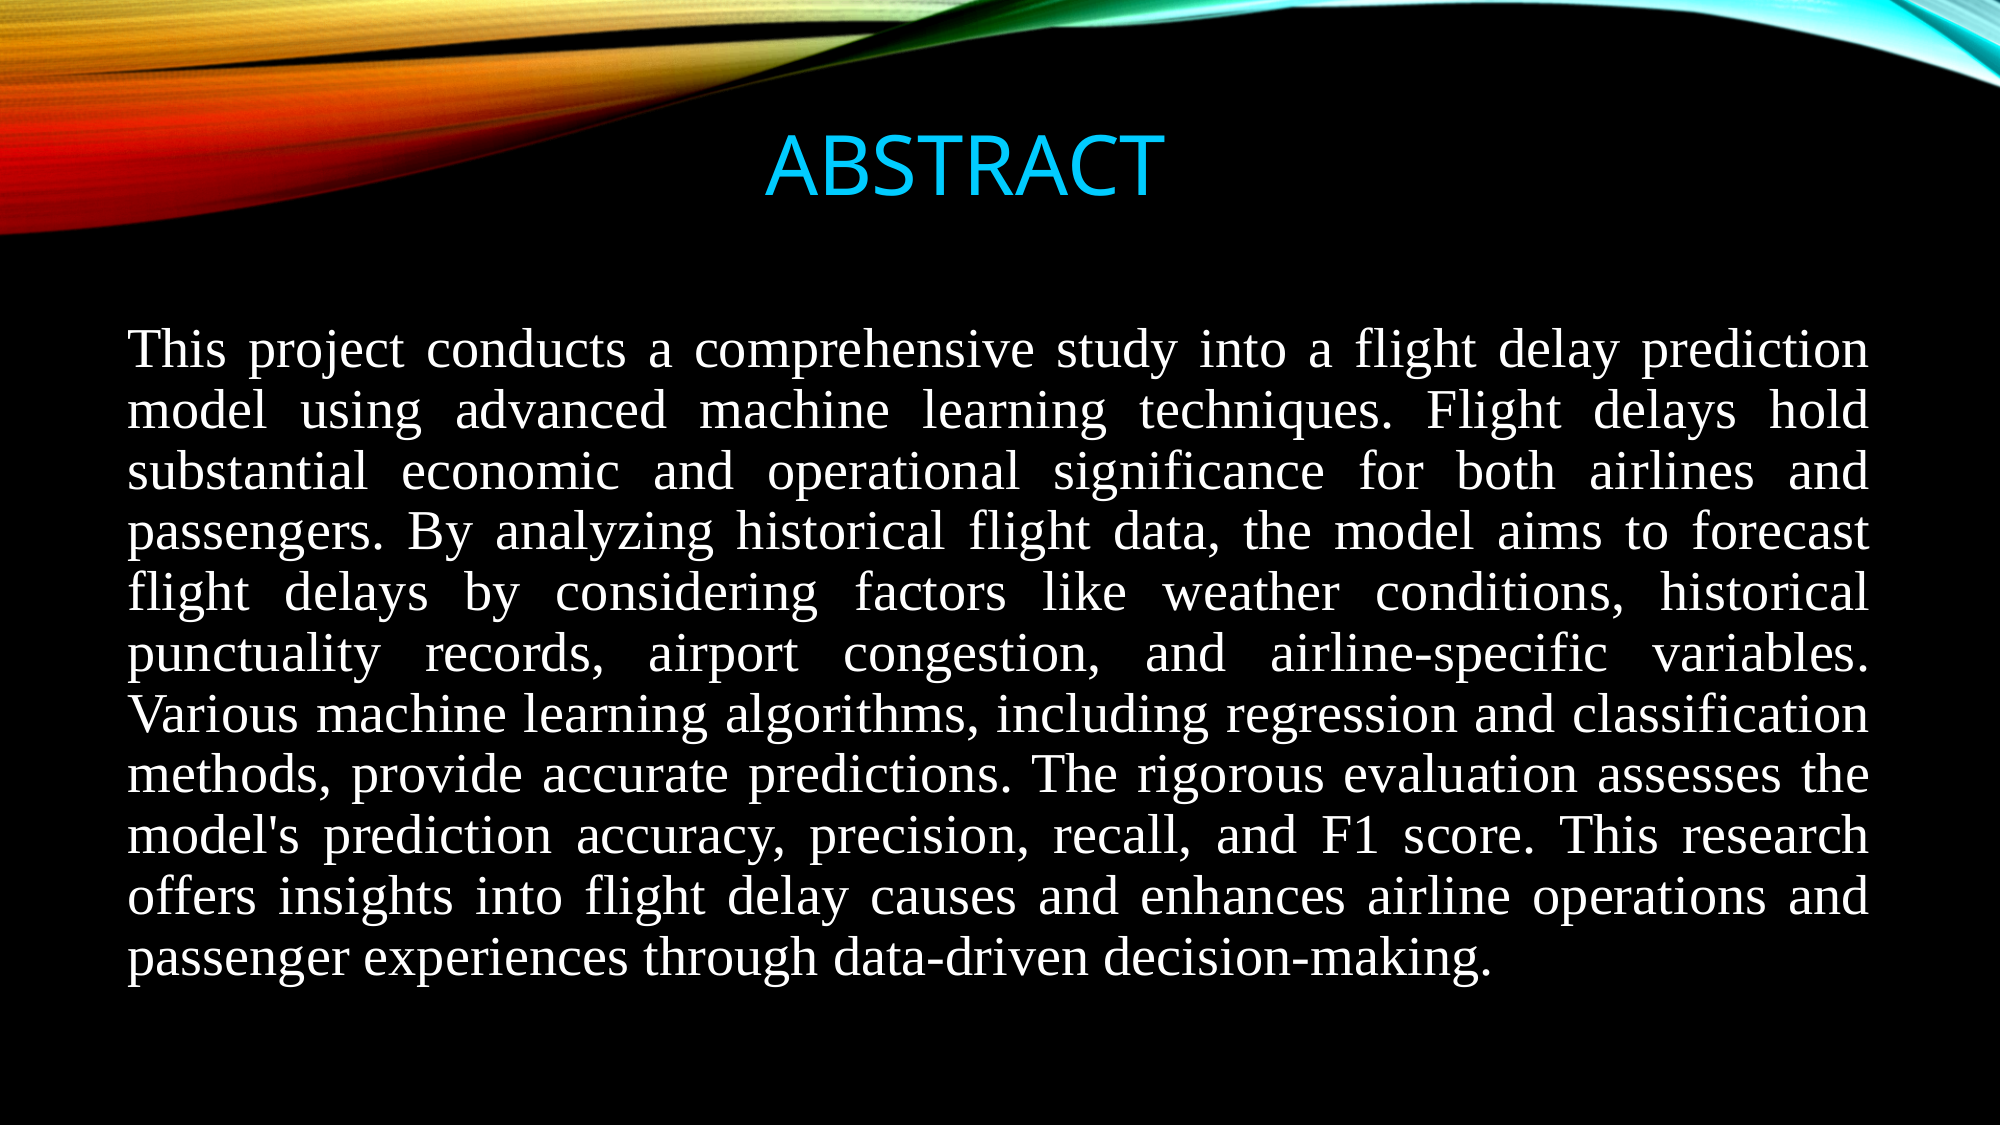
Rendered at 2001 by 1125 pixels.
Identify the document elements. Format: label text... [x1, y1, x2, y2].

picture [0, 0, 2000, 237]
list This project conducts a comprehensive study into a flight delay prediction model using advanced machine learning techniques. Flight delays hold substantial economic and operational significance for both airlines and passengers. By analyzing historical flight data, the model aims to forecast flight delays by considering factors like weather conditions, historical punctuality records, airport congestion, and airline-specific variables. Various machine learning algorithms, including regression and classification methods, provide accurate predictions. The rigorous evaluation assesses the model's prediction accuracy, precision, recall, and F1 score. This research offers insights into flight delay causes and enhances airline operations and passenger experiences through data-driven decision-making. [112, 311, 1888, 1049]
title Abstract [259, 62, 1672, 275]
